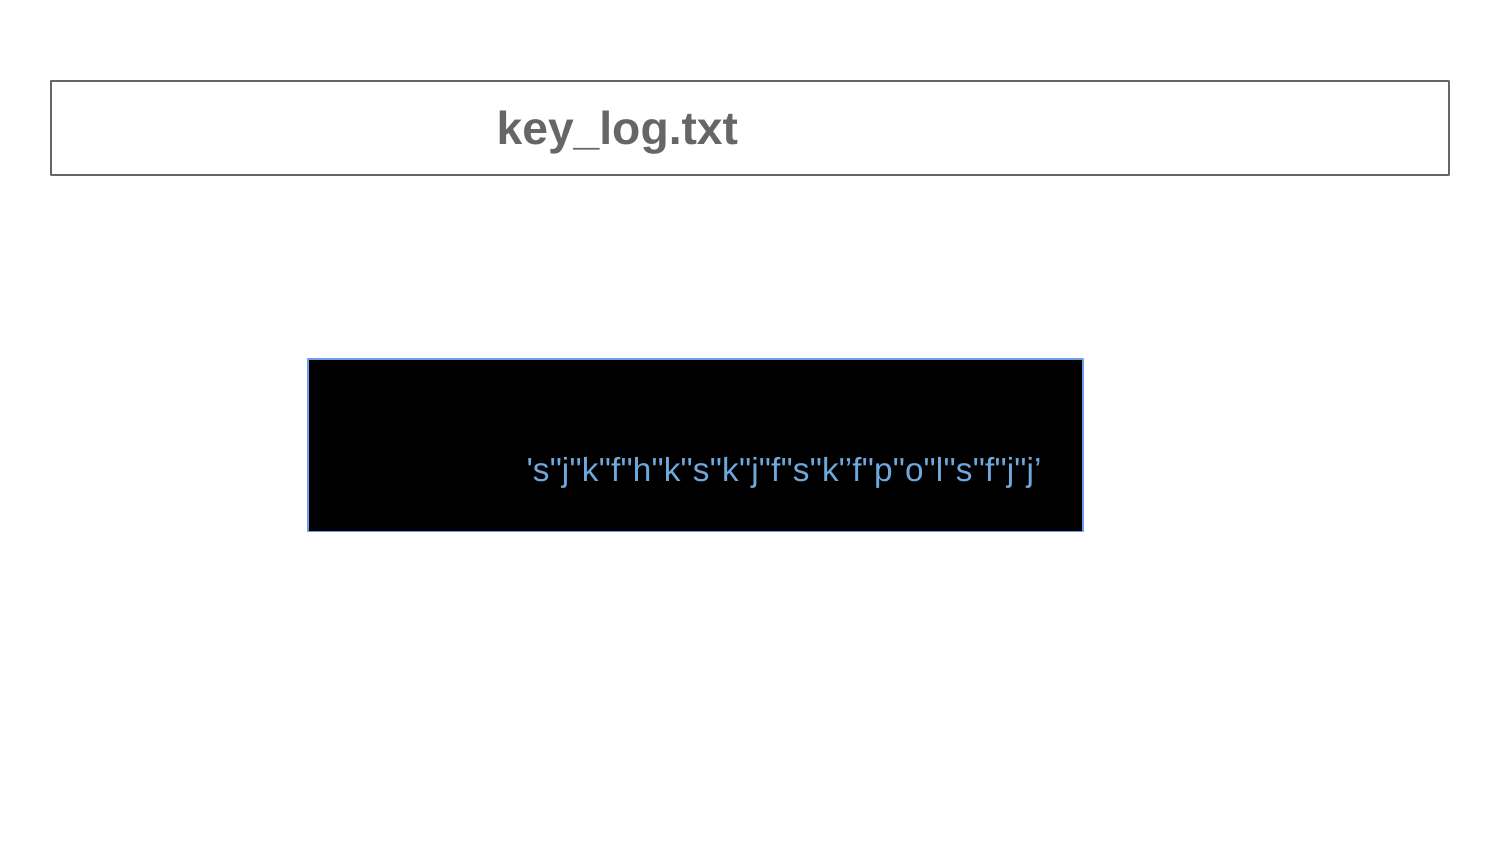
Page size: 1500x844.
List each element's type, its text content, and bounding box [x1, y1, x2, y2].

title key_log.txt [51, 81, 1449, 175]
list 's''j''k''f''h''k''s''k''j''f''s''k'’f''p''o''l''s''f''j''j’ [308, 358, 1084, 532]
